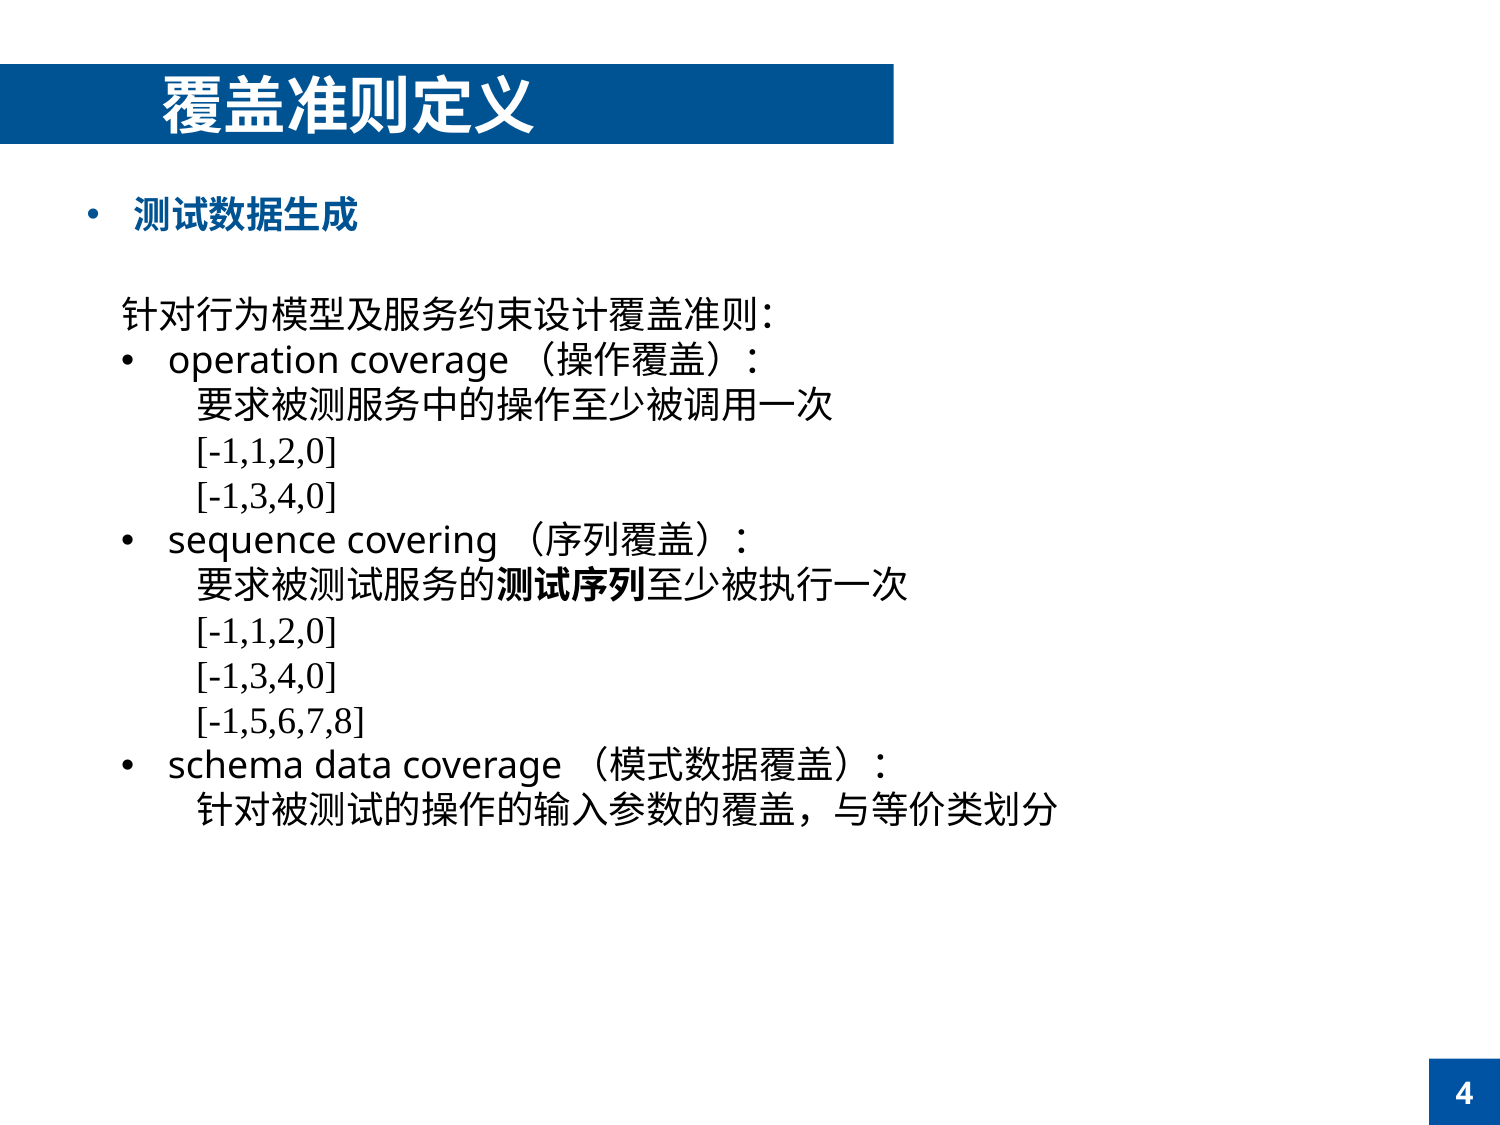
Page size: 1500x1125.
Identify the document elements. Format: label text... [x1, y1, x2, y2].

text_box 4 [1429, 1058, 1500, 1125]
text_box 针对行为模型及服务约束设计覆盖准则： operation coverage（操作覆盖）： 要求被测服务中的操作至少被调用一次 [-1,1,2,0] [-1,3,4,0] sequence covering（序列覆盖）： 要求被测试服务的测试序列至少被执行一次 [-1,1,2,0] [-1,3,4,0] [-1,5,6,7,8] schema data coverage（模式数据覆盖）： 针对被测试的操作的输入参数的覆盖，与等价类划分 [106, 284, 1430, 839]
text_box 覆盖准则定义 [0, 63, 895, 145]
text_box 测试数据生成 [71, 183, 374, 244]
